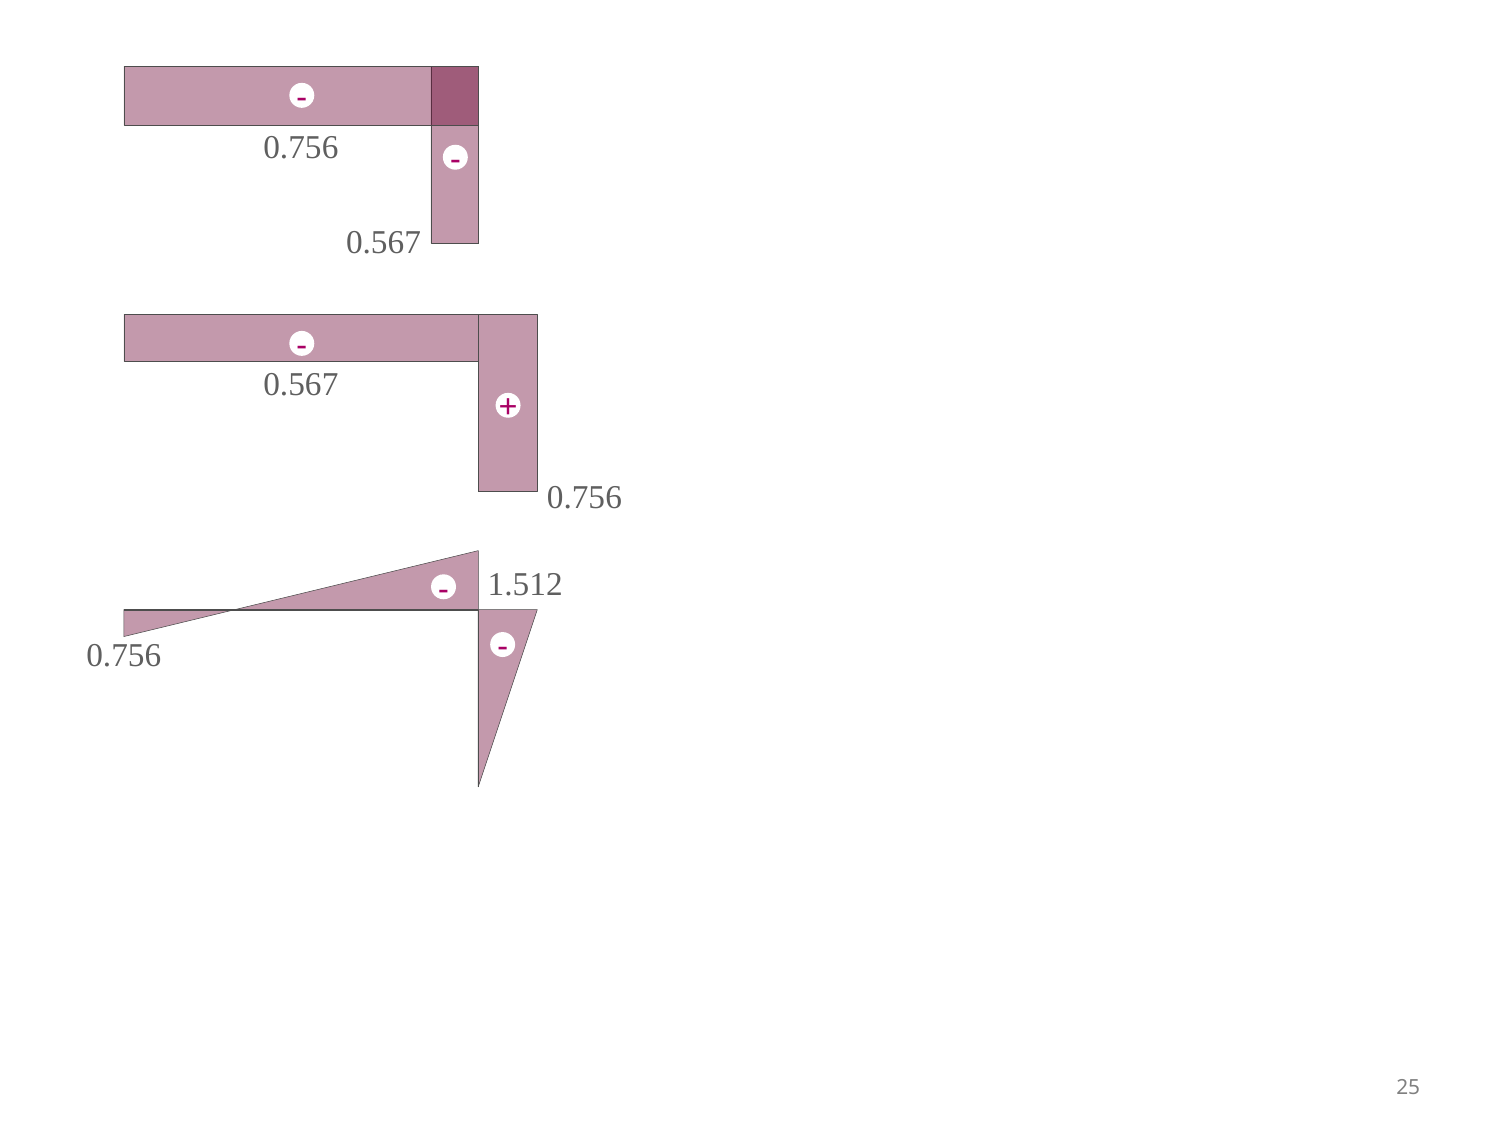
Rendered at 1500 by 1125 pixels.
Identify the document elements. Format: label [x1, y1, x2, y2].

text_box [76, 550, 574, 788]
text_box [123, 66, 479, 261]
text_box [123, 314, 633, 516]
